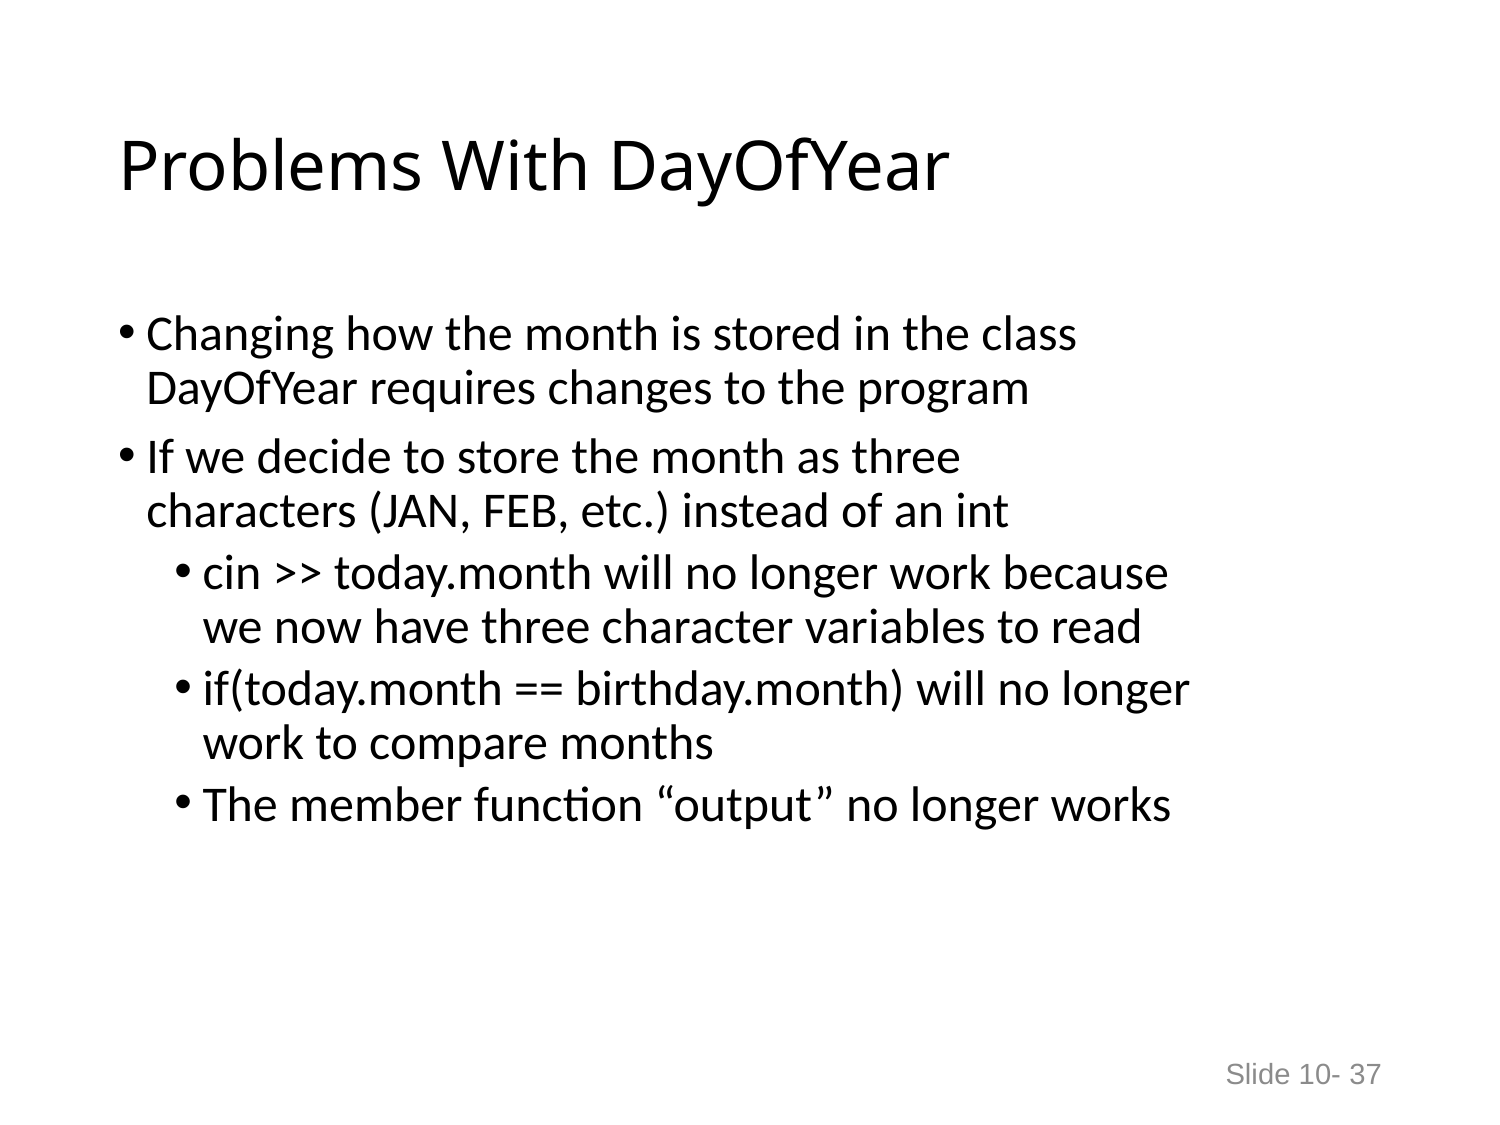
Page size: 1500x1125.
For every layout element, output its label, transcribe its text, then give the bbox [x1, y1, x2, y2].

list Changing how the month is stored in the class DayOfYear requires changes to the program If we decide to store the month as three characters (JAN, FEB, etc.) instead of an int cin >> today.month will no longer work because we now have three character variables to read if(today.month == birthday.month) will no longer work to compare months The member function “output” no longer works [103, 299, 1397, 875]
slide_number Slide 10- 37 [1059, 1042, 1397, 1103]
title Problems With DayOfYear [103, 59, 1397, 278]
